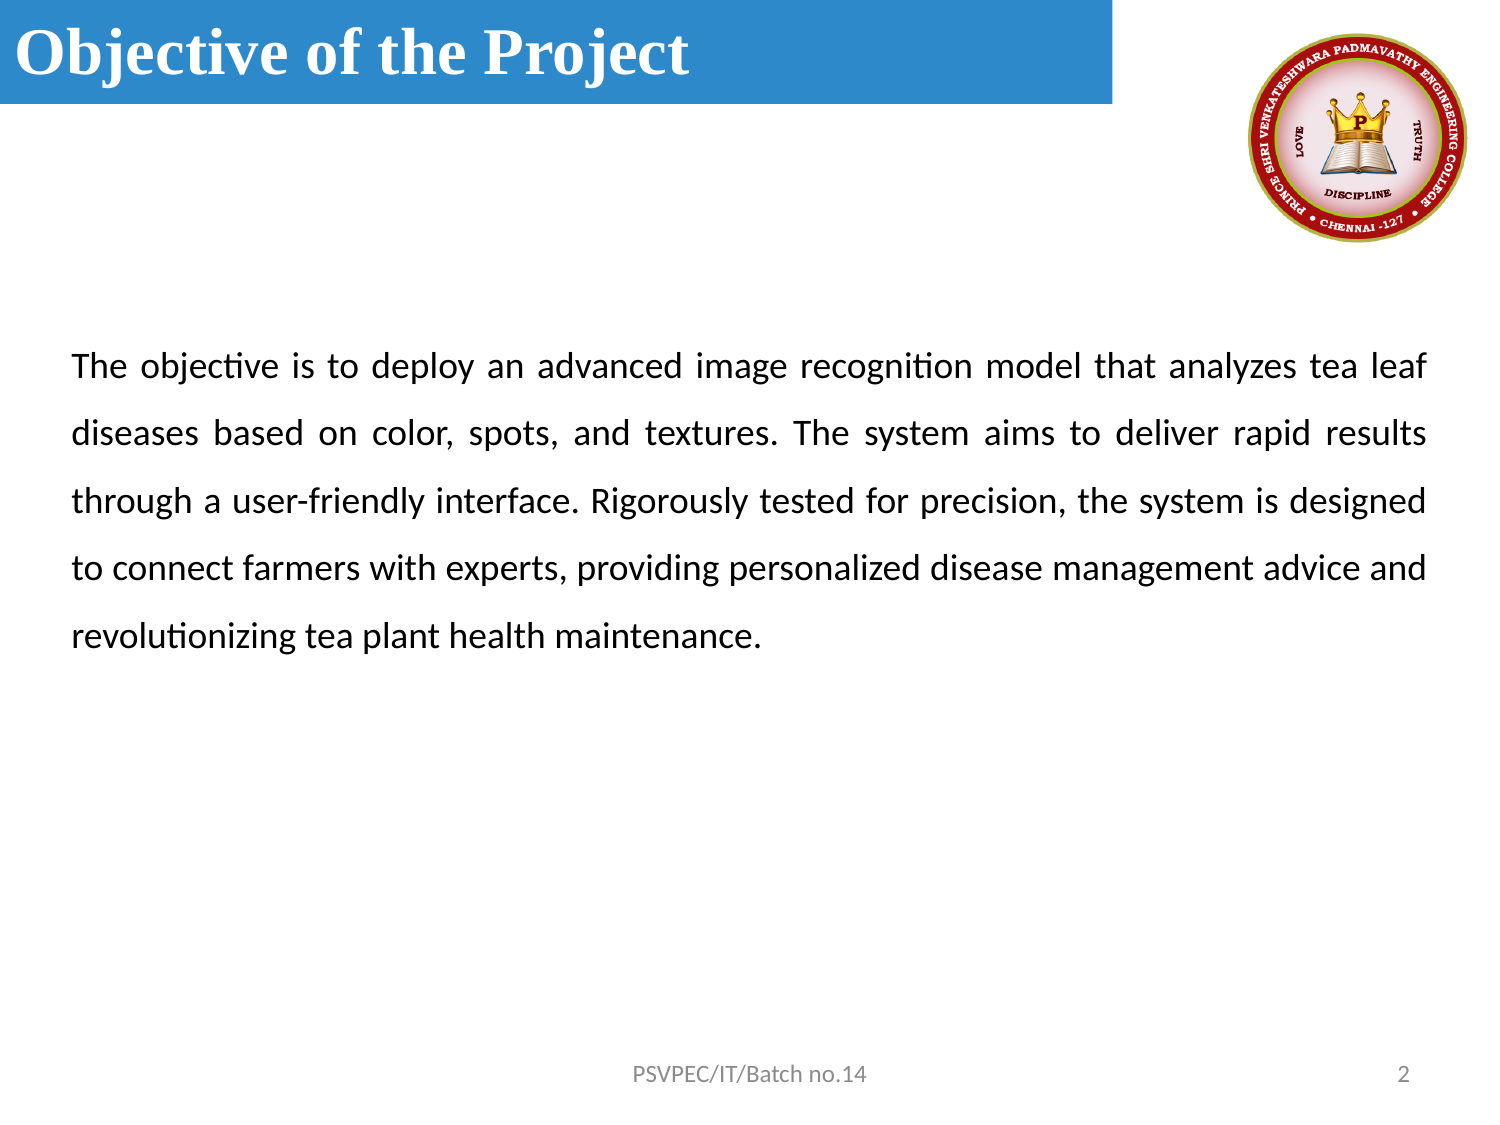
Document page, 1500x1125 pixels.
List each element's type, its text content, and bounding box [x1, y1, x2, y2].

text_box Objective of the Project [0, 0, 1114, 106]
slide_number 2 [1074, 1042, 1425, 1103]
footer PSVPEC/IT/Batch no.14 [512, 1042, 988, 1103]
list The objective is to deploy an advanced image recognition model that analyzes tea leaf diseases based on color, spots, and textures. The system aims to deliver rapid results through a user-friendly interface. Rigorously tested for precision, the system is designed to connect farmers with experts, providing personalized disease management advice and revolutionizing tea plant health maintenance. [56, 258, 1444, 737]
picture [1214, 23, 1500, 249]
